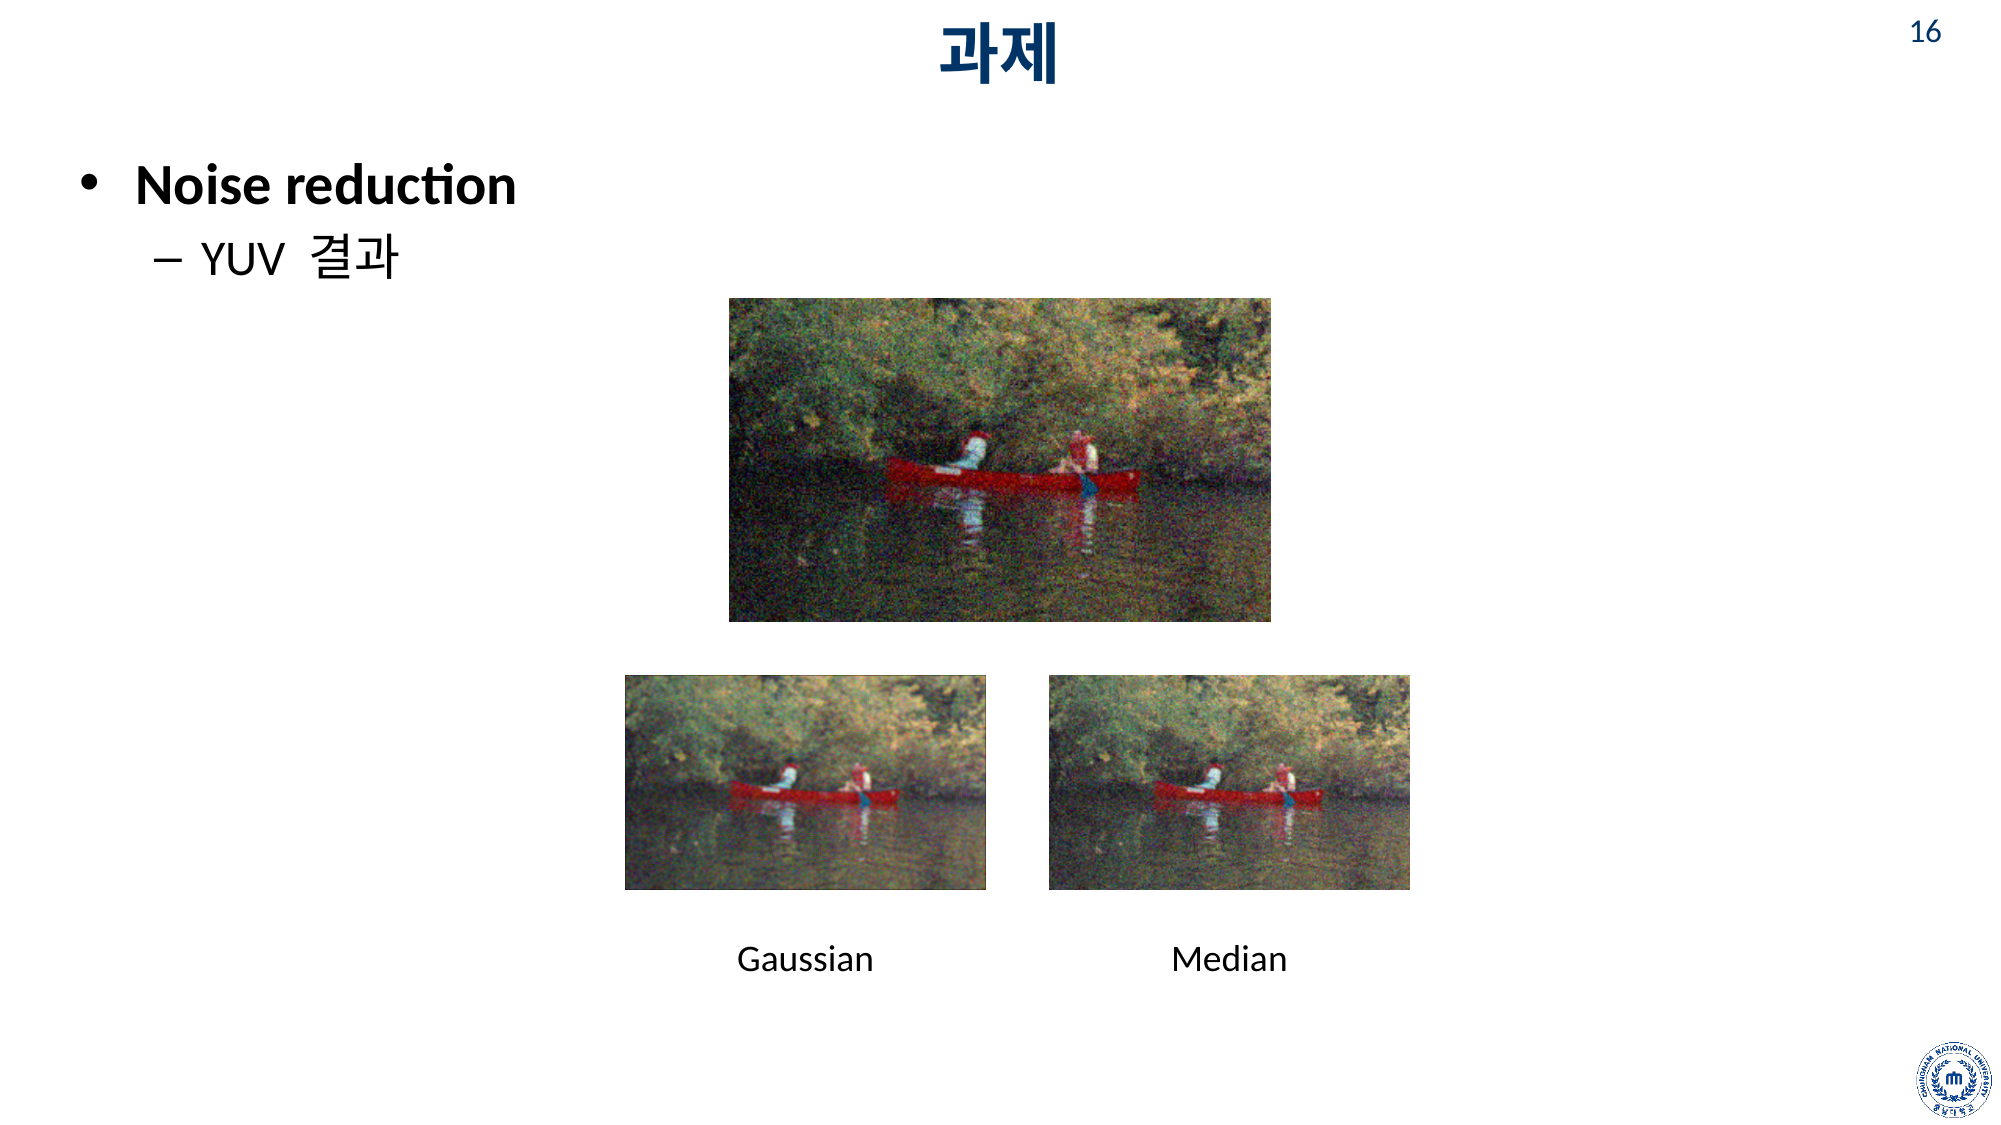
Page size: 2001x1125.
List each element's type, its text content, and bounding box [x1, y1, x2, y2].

text_box Median [1034, 926, 1424, 987]
picture [1916, 1042, 1994, 1118]
picture [1048, 675, 1410, 891]
picture [729, 297, 1271, 622]
picture [625, 675, 987, 891]
title 과제 [39, 2, 1961, 102]
text_box Noise reduction YUV 결과 [64, 138, 1986, 1060]
text_box Gaussian [611, 926, 1000, 987]
